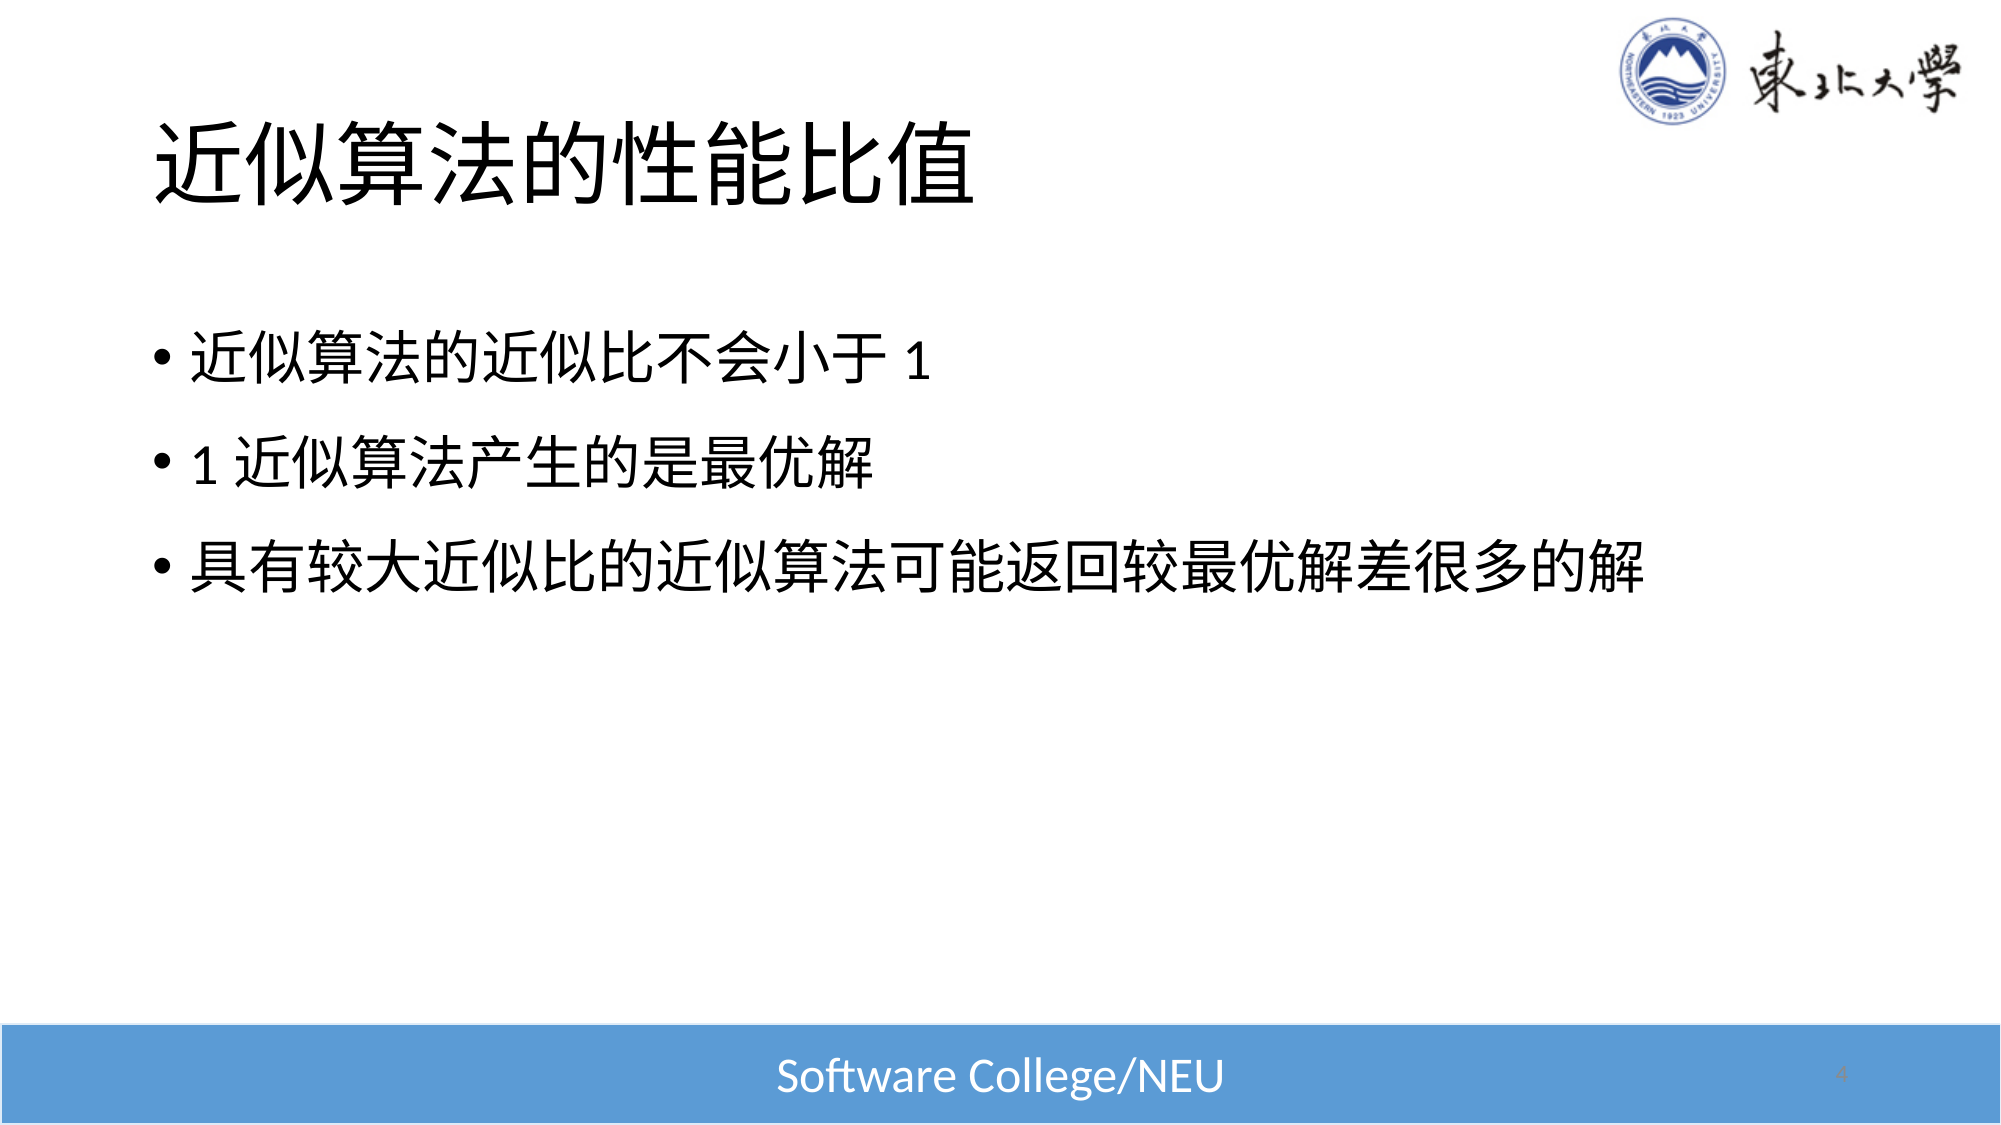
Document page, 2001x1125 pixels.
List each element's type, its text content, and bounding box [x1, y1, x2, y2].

picture [1605, 4, 1987, 135]
title 近似算法的性能比值 [137, 59, 1863, 278]
list 近似算法的近似比不会小于1 1近似算法产生的是最优解 具有较大近似比的近似算法可能返回较最优解差很多的解 [137, 299, 1863, 1014]
